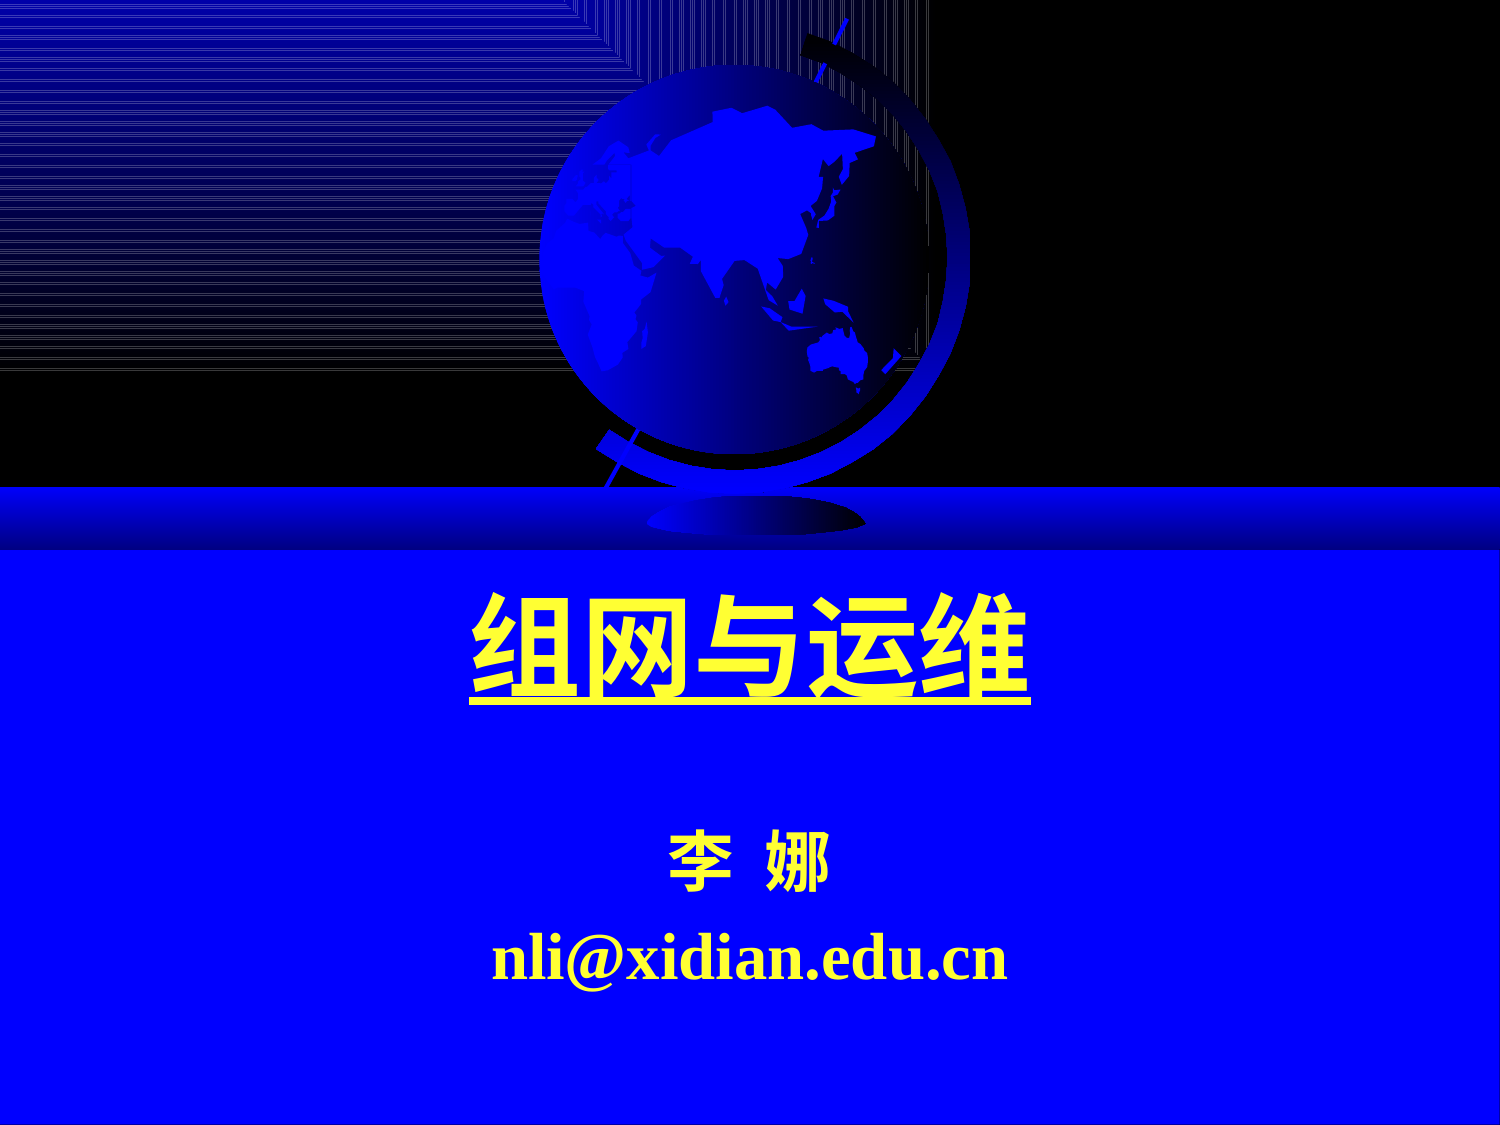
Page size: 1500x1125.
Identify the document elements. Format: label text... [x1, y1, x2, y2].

subtitle 李 娜 nli@xidian.edu.cn [224, 762, 1276, 1051]
title 组网与运维 [112, 549, 1388, 738]
